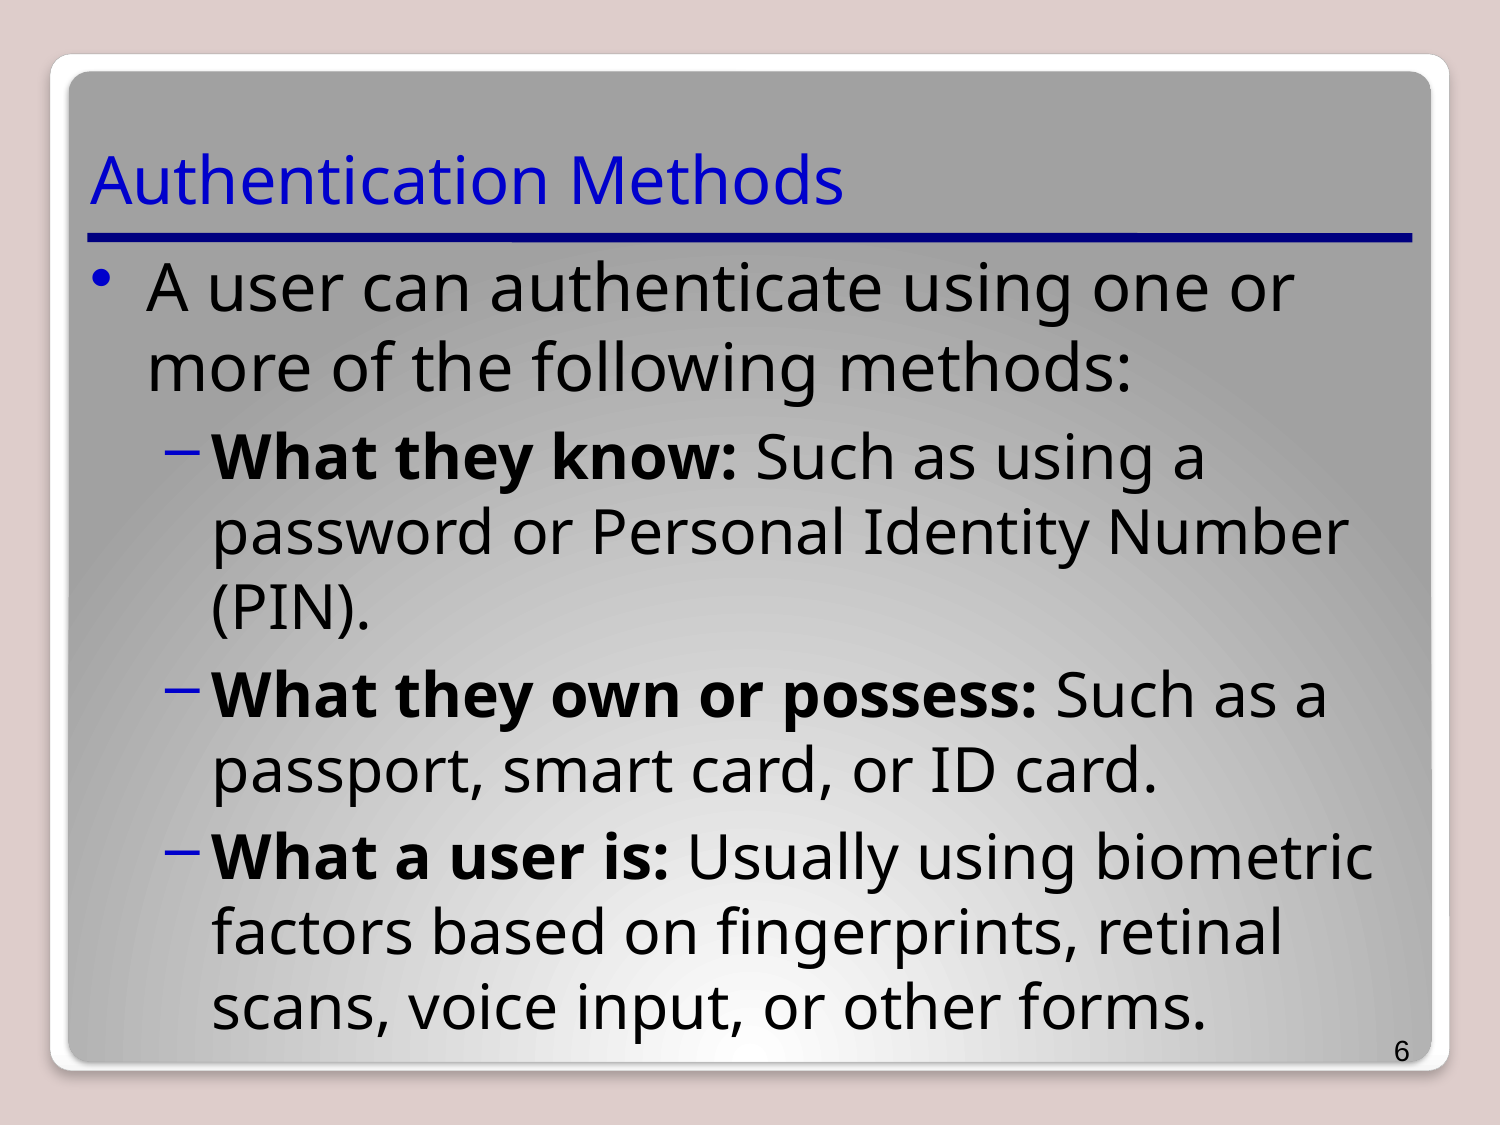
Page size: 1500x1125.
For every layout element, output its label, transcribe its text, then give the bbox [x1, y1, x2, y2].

slide_number 6 [1074, 1024, 1426, 1103]
list A user can authenticate using one or more of the following methods: What they know: Such as using a password or Personal Identity Number (PIN). What they own or possess: Such as a passport, smart card, or ID card. What a user is: Usually using biometric factors based on fingerprints, retinal scans, voice input, or other forms. [74, 237, 1426, 1063]
title Authentication Methods [74, 74, 1426, 226]
